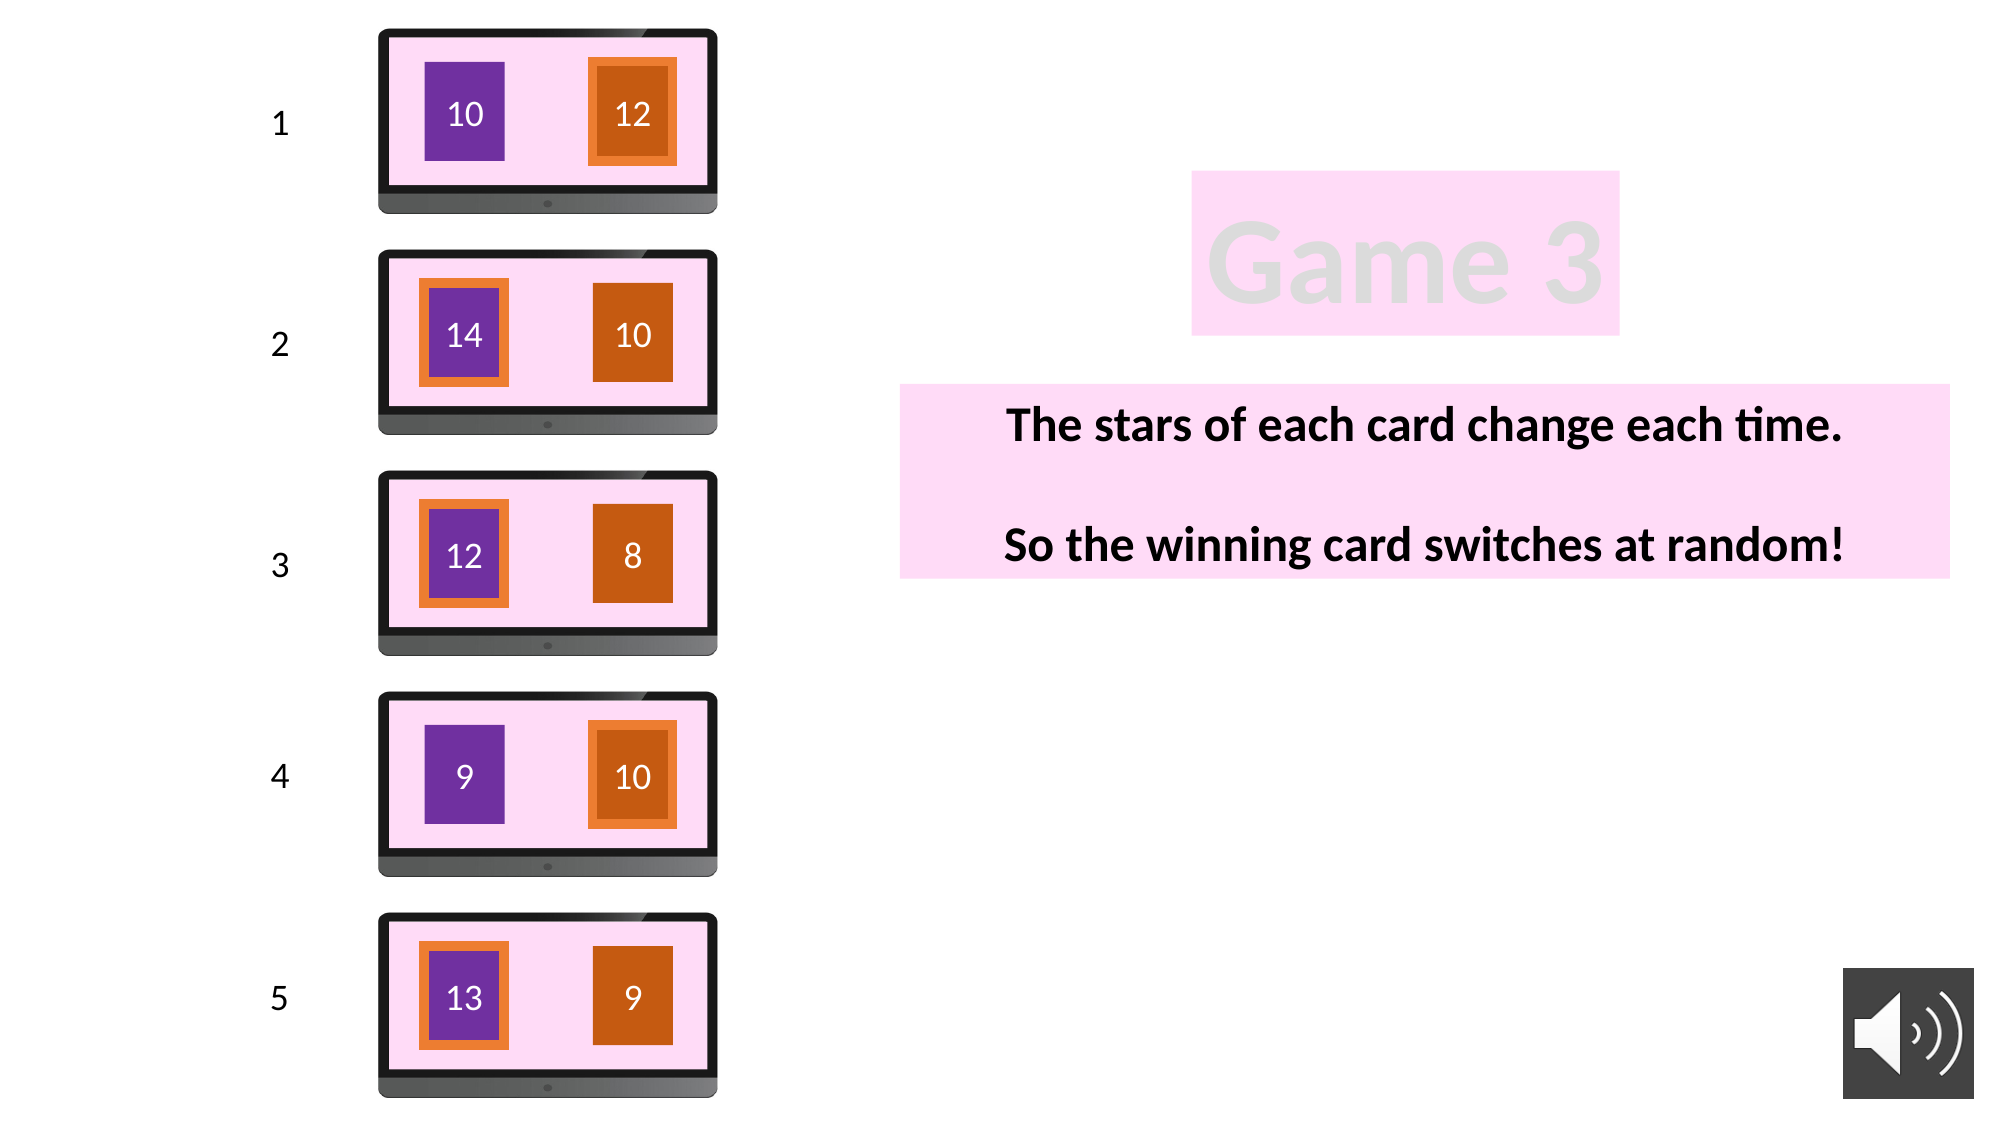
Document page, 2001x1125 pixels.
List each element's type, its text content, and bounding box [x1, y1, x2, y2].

text_box 3 [255, 532, 361, 593]
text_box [377, 27, 718, 1098]
picture [1841, 966, 1975, 1100]
text_box Game 3 [1191, 170, 1620, 336]
text_box 2 [255, 311, 361, 371]
text_box 5 [254, 965, 360, 1025]
text_box 1 [255, 90, 361, 150]
text_box 4 [255, 744, 361, 804]
text_box The stars of each card change each time. So the winning card switches at random! [899, 383, 1950, 579]
